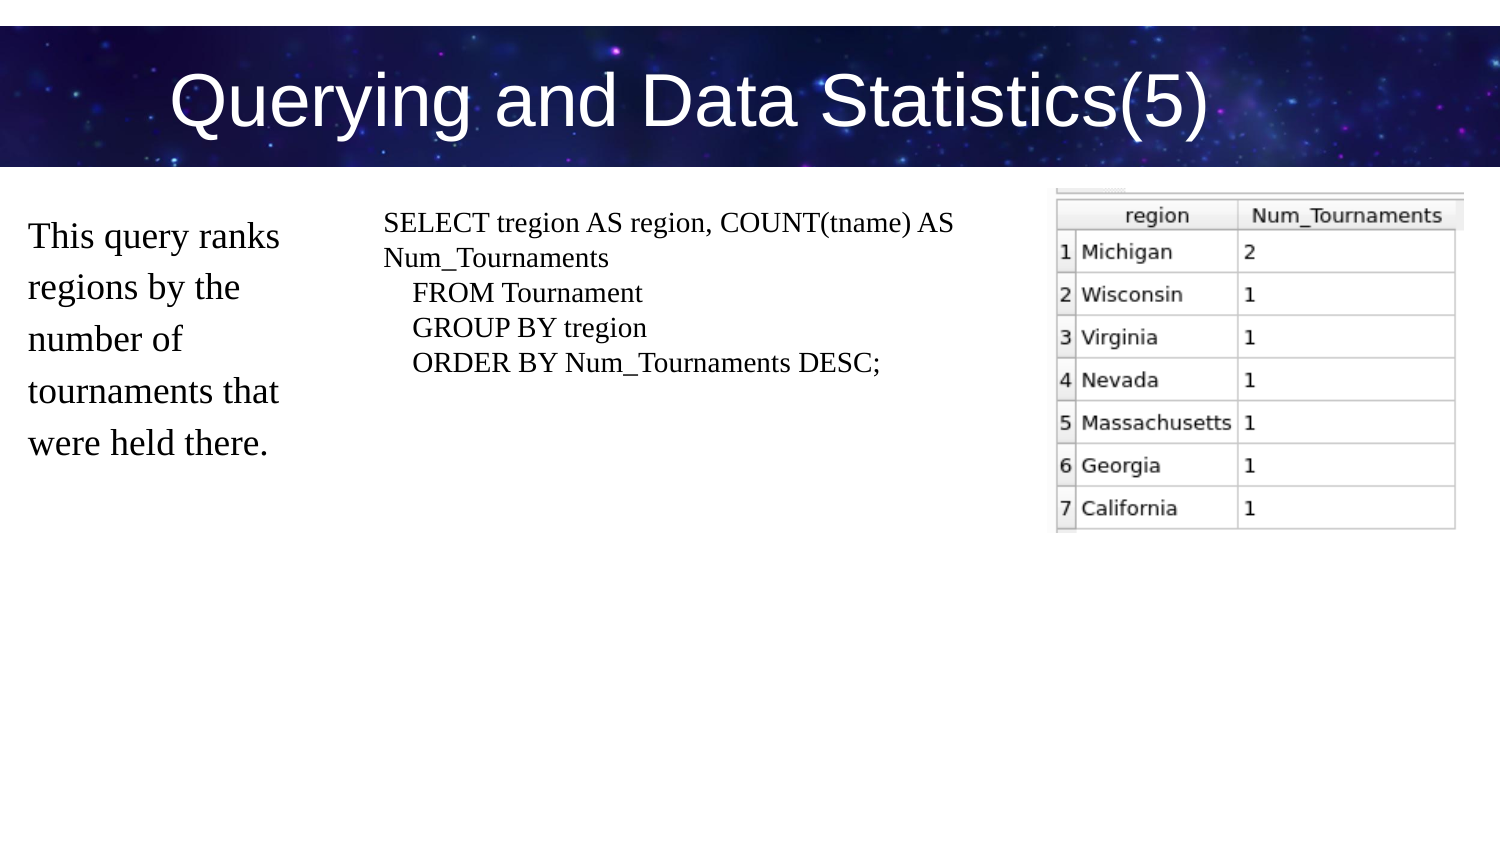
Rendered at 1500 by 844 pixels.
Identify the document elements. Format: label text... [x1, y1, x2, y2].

list SELECT tregion AS region, COUNT(tname) AS Num_Tournaments FROM Tournament GROUP BY tregion ORDER BY Num_Tournaments DESC; [368, 188, 1149, 794]
list This query ranks regions by the number of tournaments that were held there. [12, 188, 351, 794]
picture [1046, 188, 1465, 533]
picture [0, 26, 1500, 168]
